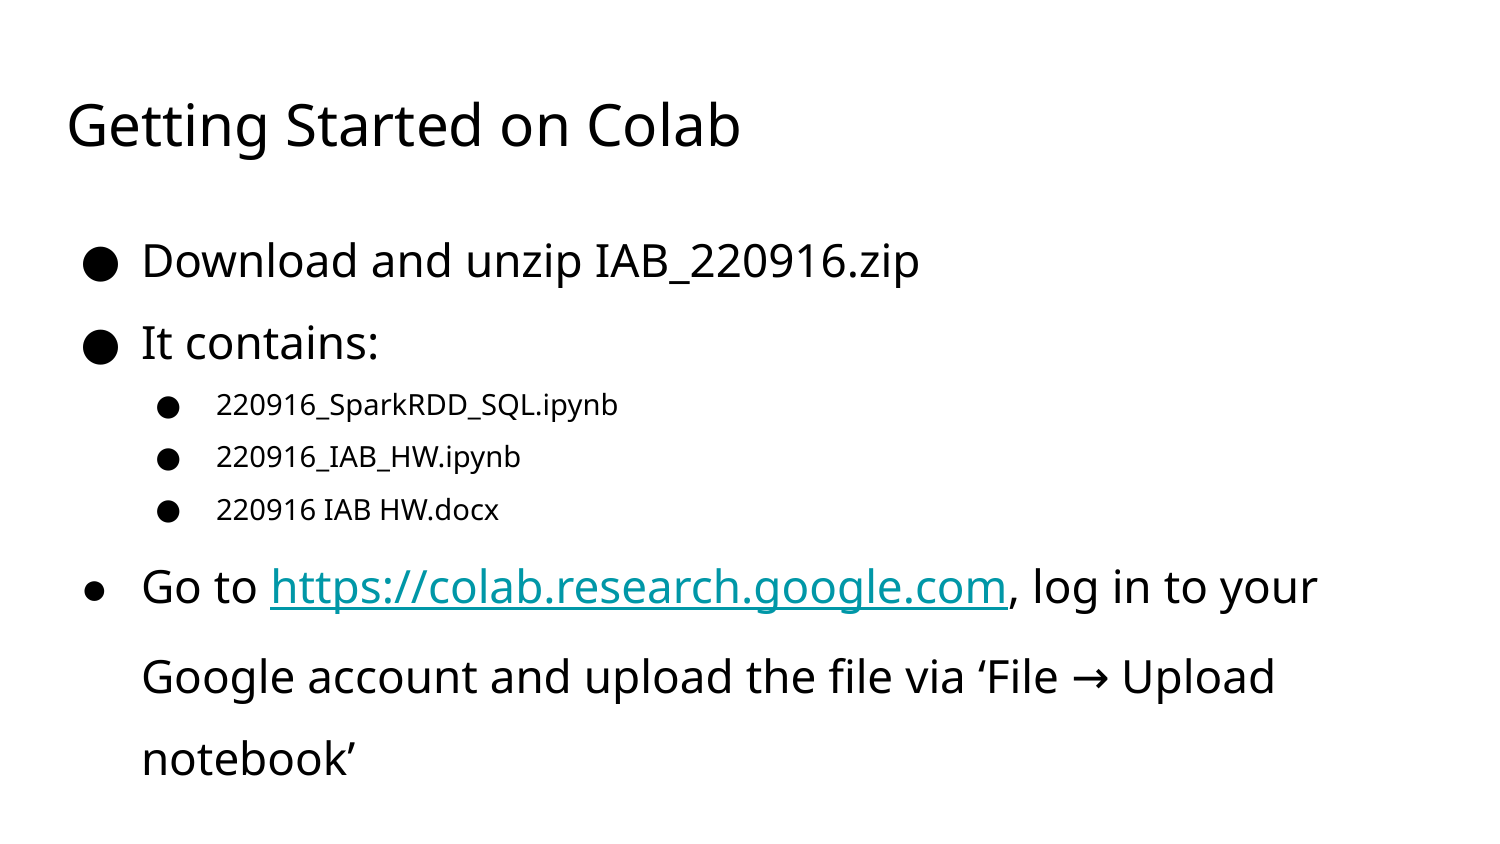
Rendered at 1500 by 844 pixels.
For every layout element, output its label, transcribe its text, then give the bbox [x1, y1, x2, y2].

list Download and unzip IAB_220916.zip It contains: 220916_SparkRDD_SQL.ipynb 220916_IAB_HW.ipynb 220916 IAB HW.docx Go to https://colab.research.google.com, log in to your Google account and upload the file via ‘File → Upload notebook’ [51, 189, 1449, 822]
title Getting Started on Colab [51, 72, 1500, 167]
